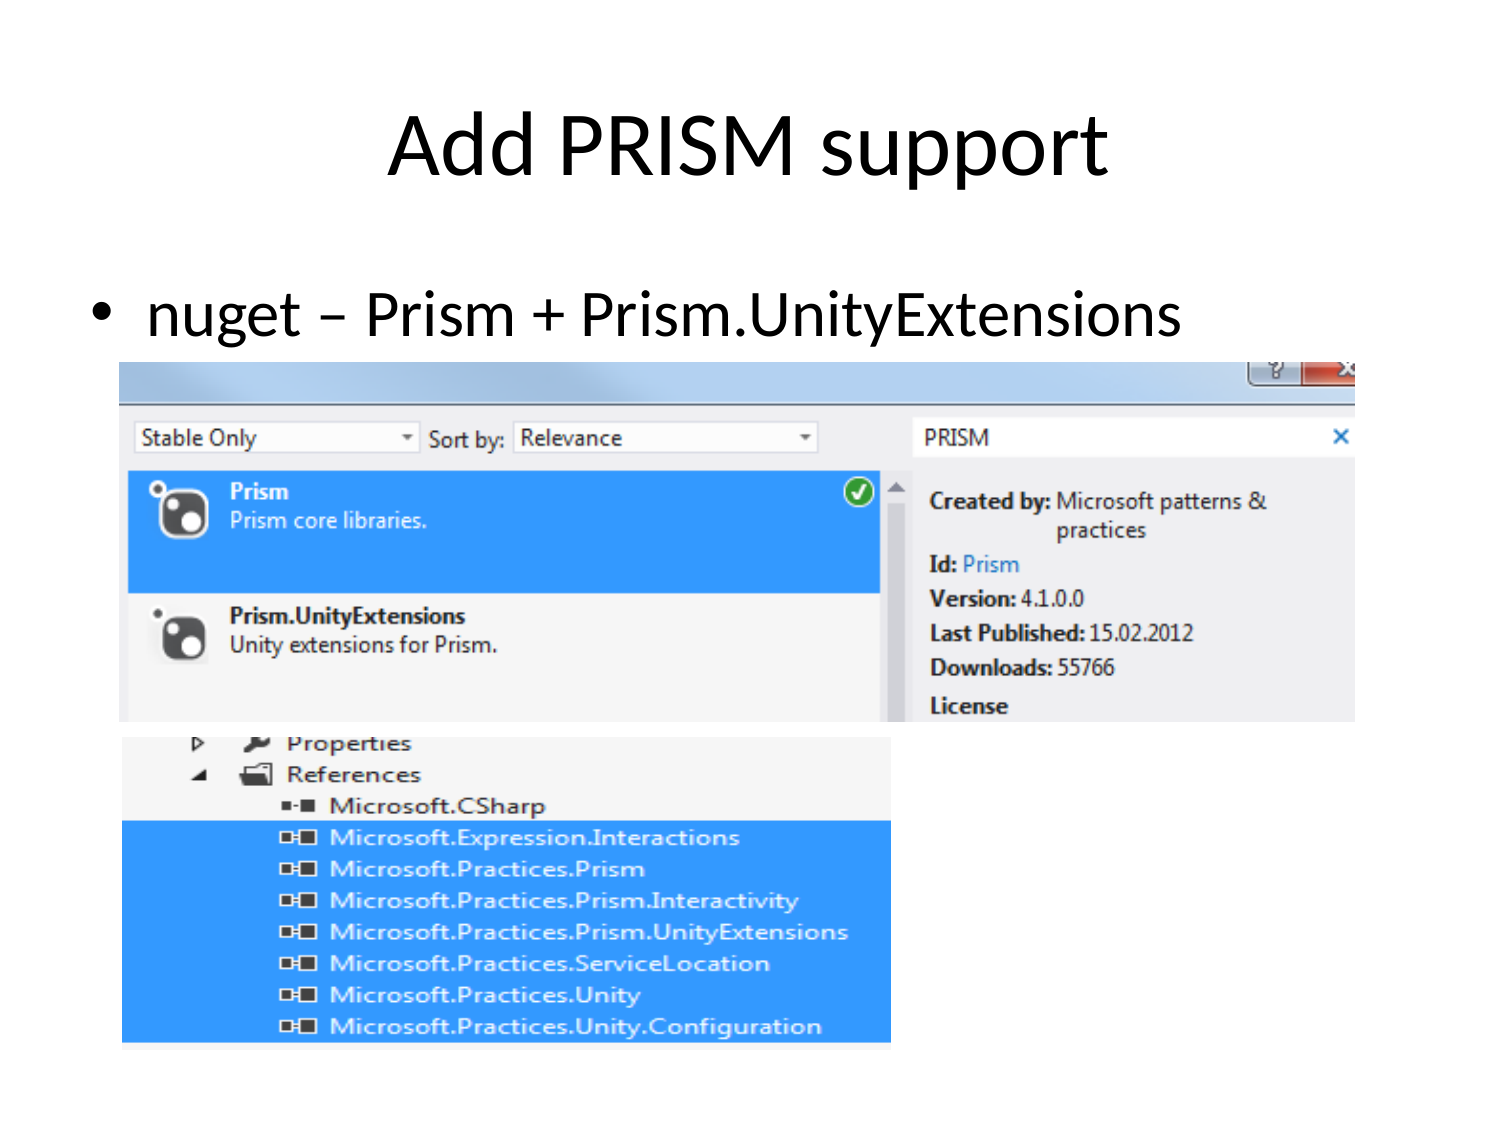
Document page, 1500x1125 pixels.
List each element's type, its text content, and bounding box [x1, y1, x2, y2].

picture [119, 362, 1355, 723]
picture [122, 737, 891, 1051]
title Add PRISM support [75, 45, 1425, 233]
list nuget – Prism + Prism.UnityExtensions [75, 262, 1425, 1005]
